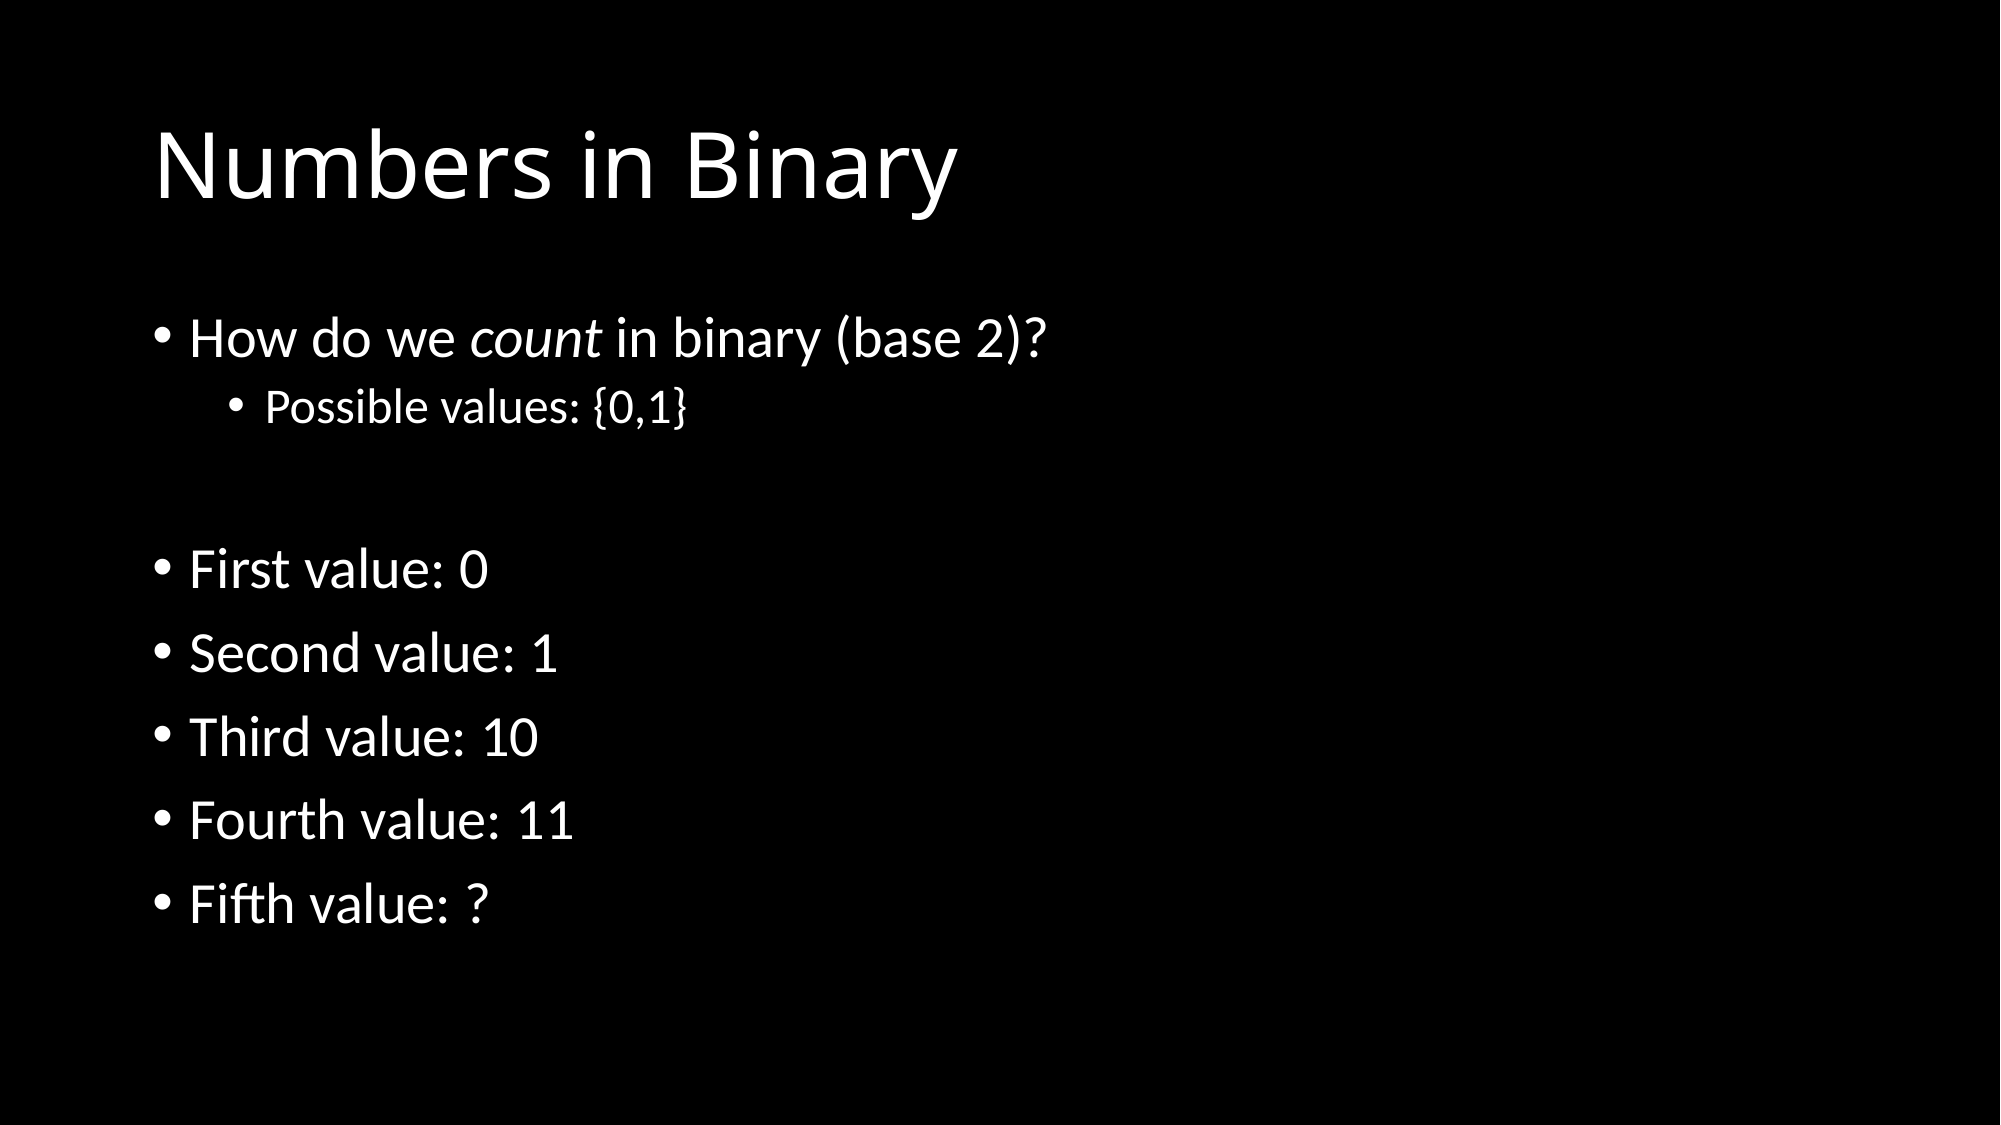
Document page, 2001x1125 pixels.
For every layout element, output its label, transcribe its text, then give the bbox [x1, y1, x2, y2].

title Numbers in Binary [137, 59, 1863, 278]
list How do we count in binary (base 2)? Possible values: {0,1} First value: 0 Second value: 1 Third value: 10 Fourth value: 11 Fifth value: ? [137, 299, 1863, 1014]
